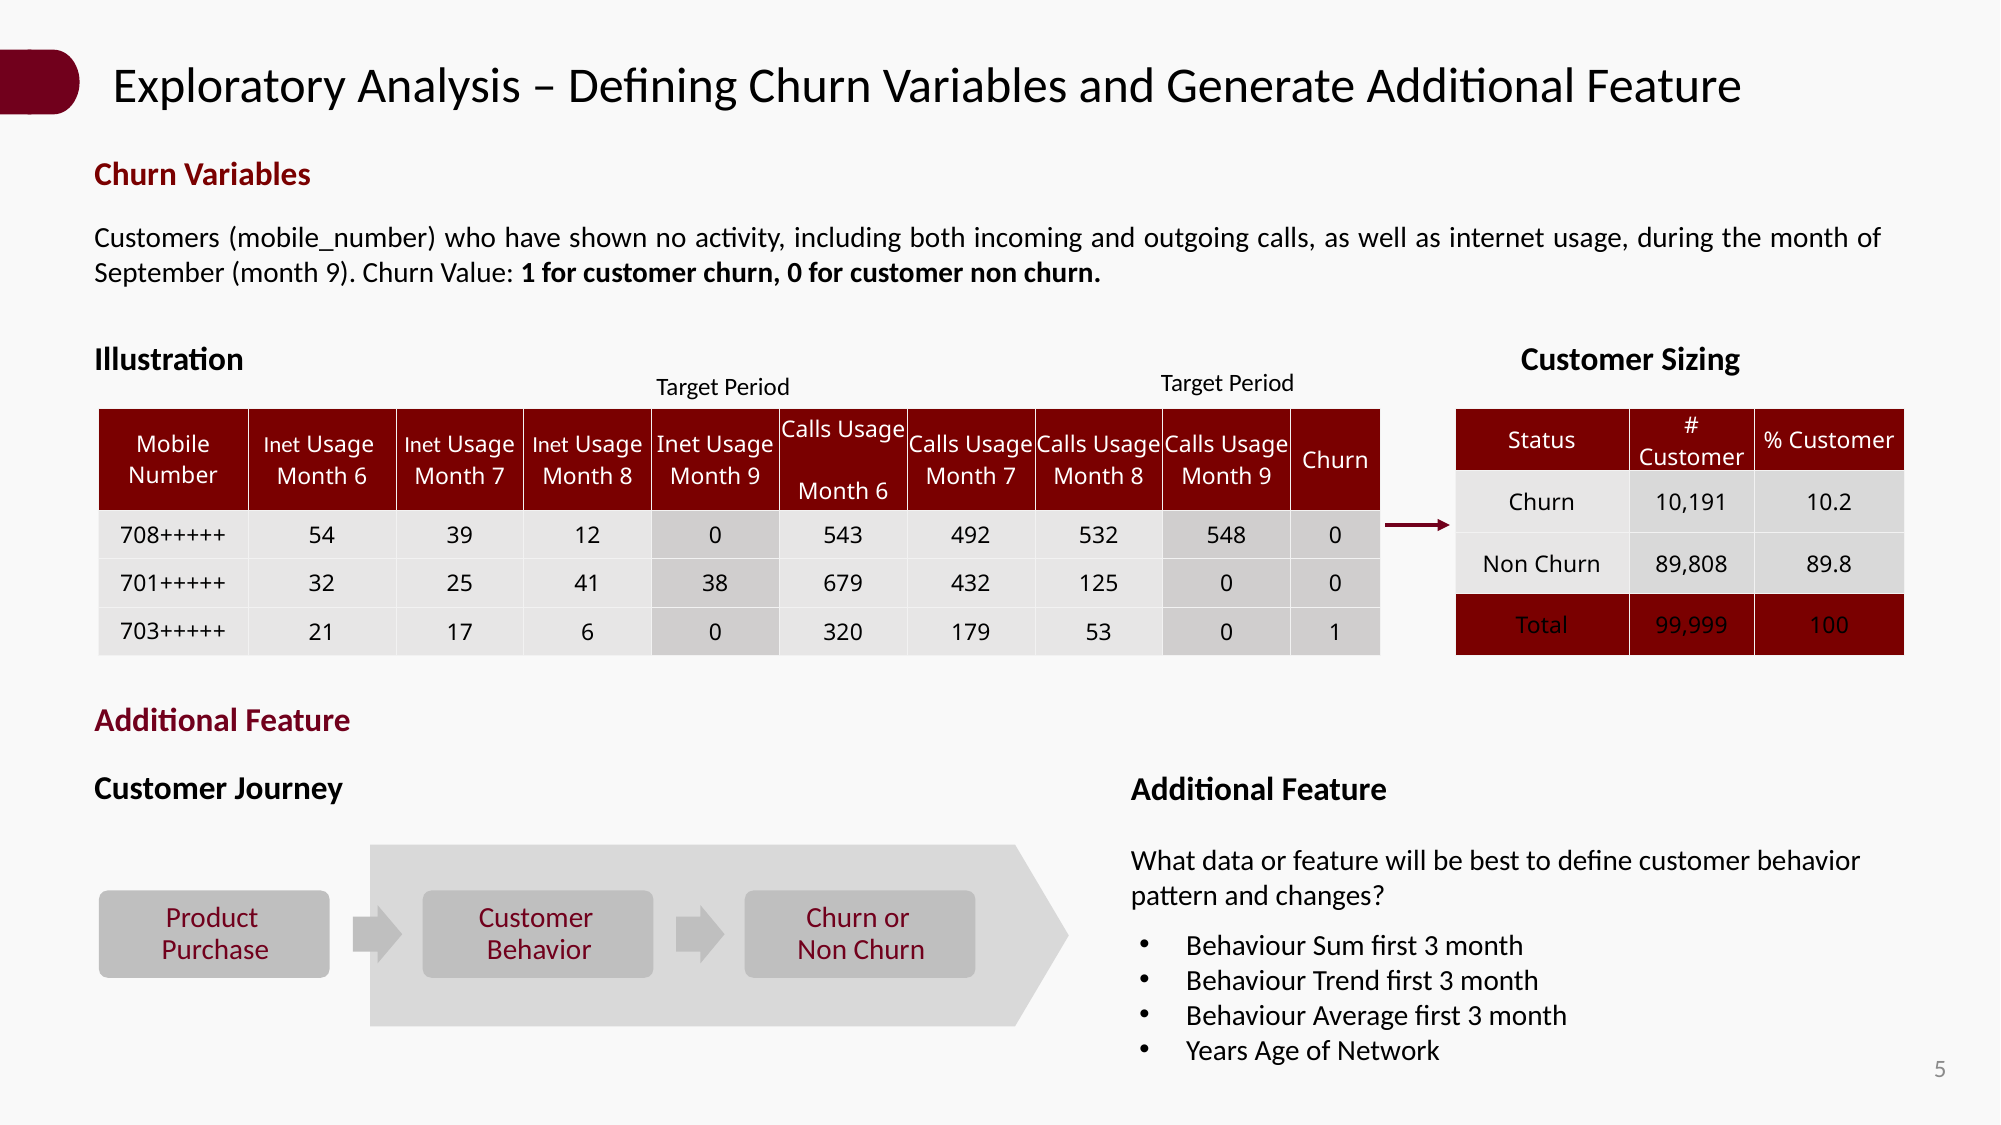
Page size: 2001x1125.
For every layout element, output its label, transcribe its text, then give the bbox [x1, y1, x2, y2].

table_cell 53 [1036, 608, 1162, 655]
table_cell 99,999 [1630, 594, 1754, 655]
text_box Illustration [79, 329, 595, 385]
table_cell 0 [1291, 511, 1380, 558]
table_header # Customer [1630, 409, 1754, 470]
table_cell Total [1456, 594, 1629, 655]
table_cell 679 [780, 559, 907, 607]
table_header Inet Usage Month 6 [249, 409, 396, 510]
table_cell 701+++++ [99, 559, 248, 607]
table_cell 1 [1291, 608, 1380, 655]
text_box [0, 49, 80, 115]
text_box Exploratory Analysis – Defining Churn Variables and Generate Additional Feature [98, 44, 1913, 120]
table_cell 125 [1036, 559, 1162, 607]
text_box Customers (mobile_number) who have shown no activity, including both incoming and outgoing calls, as well as internet usage, during the month of September (month 9). Churn Value: 1 for customer churn, 0 for customer non churn. [79, 210, 1898, 296]
table_header Inet Usage Month 8 [524, 409, 651, 510]
table_cell 432 [908, 559, 1035, 607]
slide_number 5 [1916, 1037, 1962, 1098]
table_header Status [1456, 409, 1629, 470]
table_cell 6 [524, 608, 651, 655]
table_cell 100 [1755, 594, 1904, 655]
table_cell 41 [524, 559, 651, 607]
table_cell 89.8 [1755, 533, 1904, 593]
table_cell 38 [652, 559, 779, 607]
text_box Additional Feature [79, 690, 595, 746]
table_header Calls Usage Month 6 [780, 409, 907, 510]
table_cell 25 [397, 559, 523, 607]
table_header Calls Usage Month 8 [1036, 409, 1162, 510]
text_box Customer Sizing [1506, 329, 1898, 385]
table_header Calls Usage Month 7 [908, 409, 1035, 510]
table_cell 17 [397, 608, 523, 655]
table_header Churn [1291, 409, 1380, 510]
table_cell 548 [1163, 511, 1290, 558]
table_cell 54 [249, 511, 396, 558]
table_cell Non Churn [1456, 533, 1629, 593]
table_cell 543 [780, 511, 907, 558]
text_box Target Period [636, 362, 811, 408]
table_cell 0 [1163, 608, 1290, 655]
text_box Customer Journey [79, 759, 595, 814]
text_box Target Period [1141, 358, 1315, 404]
table_header Calls Usage Month 9 [1163, 409, 1290, 510]
table_cell Churn [1456, 471, 1629, 532]
table_cell 0 [652, 511, 779, 558]
table_header Inet Usage Month 9 [652, 409, 779, 510]
table_cell 708+++++ [99, 511, 248, 558]
table_header Mobile Number [99, 409, 248, 510]
table_cell 532 [1036, 511, 1162, 558]
table_cell 320 [780, 608, 907, 655]
text_box Additional Feature [1116, 759, 1632, 814]
text_box Churn Variables [79, 144, 595, 199]
table_cell 10.2 [1755, 471, 1904, 532]
table_cell 12 [524, 511, 651, 558]
table_cell 89,808 [1630, 533, 1754, 593]
table_cell 39 [397, 511, 523, 558]
table_cell 10,191 [1630, 471, 1754, 532]
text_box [1116, 833, 1916, 1111]
table_header % Customer [1755, 409, 1904, 470]
table_cell 0 [1163, 559, 1290, 607]
table_cell 703+++++ [99, 608, 248, 655]
table_cell 0 [652, 608, 779, 655]
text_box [98, 840, 1069, 1028]
table_cell 21 [249, 608, 396, 655]
table_header Inet Usage Month 7 [397, 409, 523, 510]
table_cell 179 [908, 608, 1035, 655]
table_cell 492 [908, 511, 1035, 558]
table_cell 0 [1291, 559, 1380, 607]
table_cell 32 [249, 559, 396, 607]
